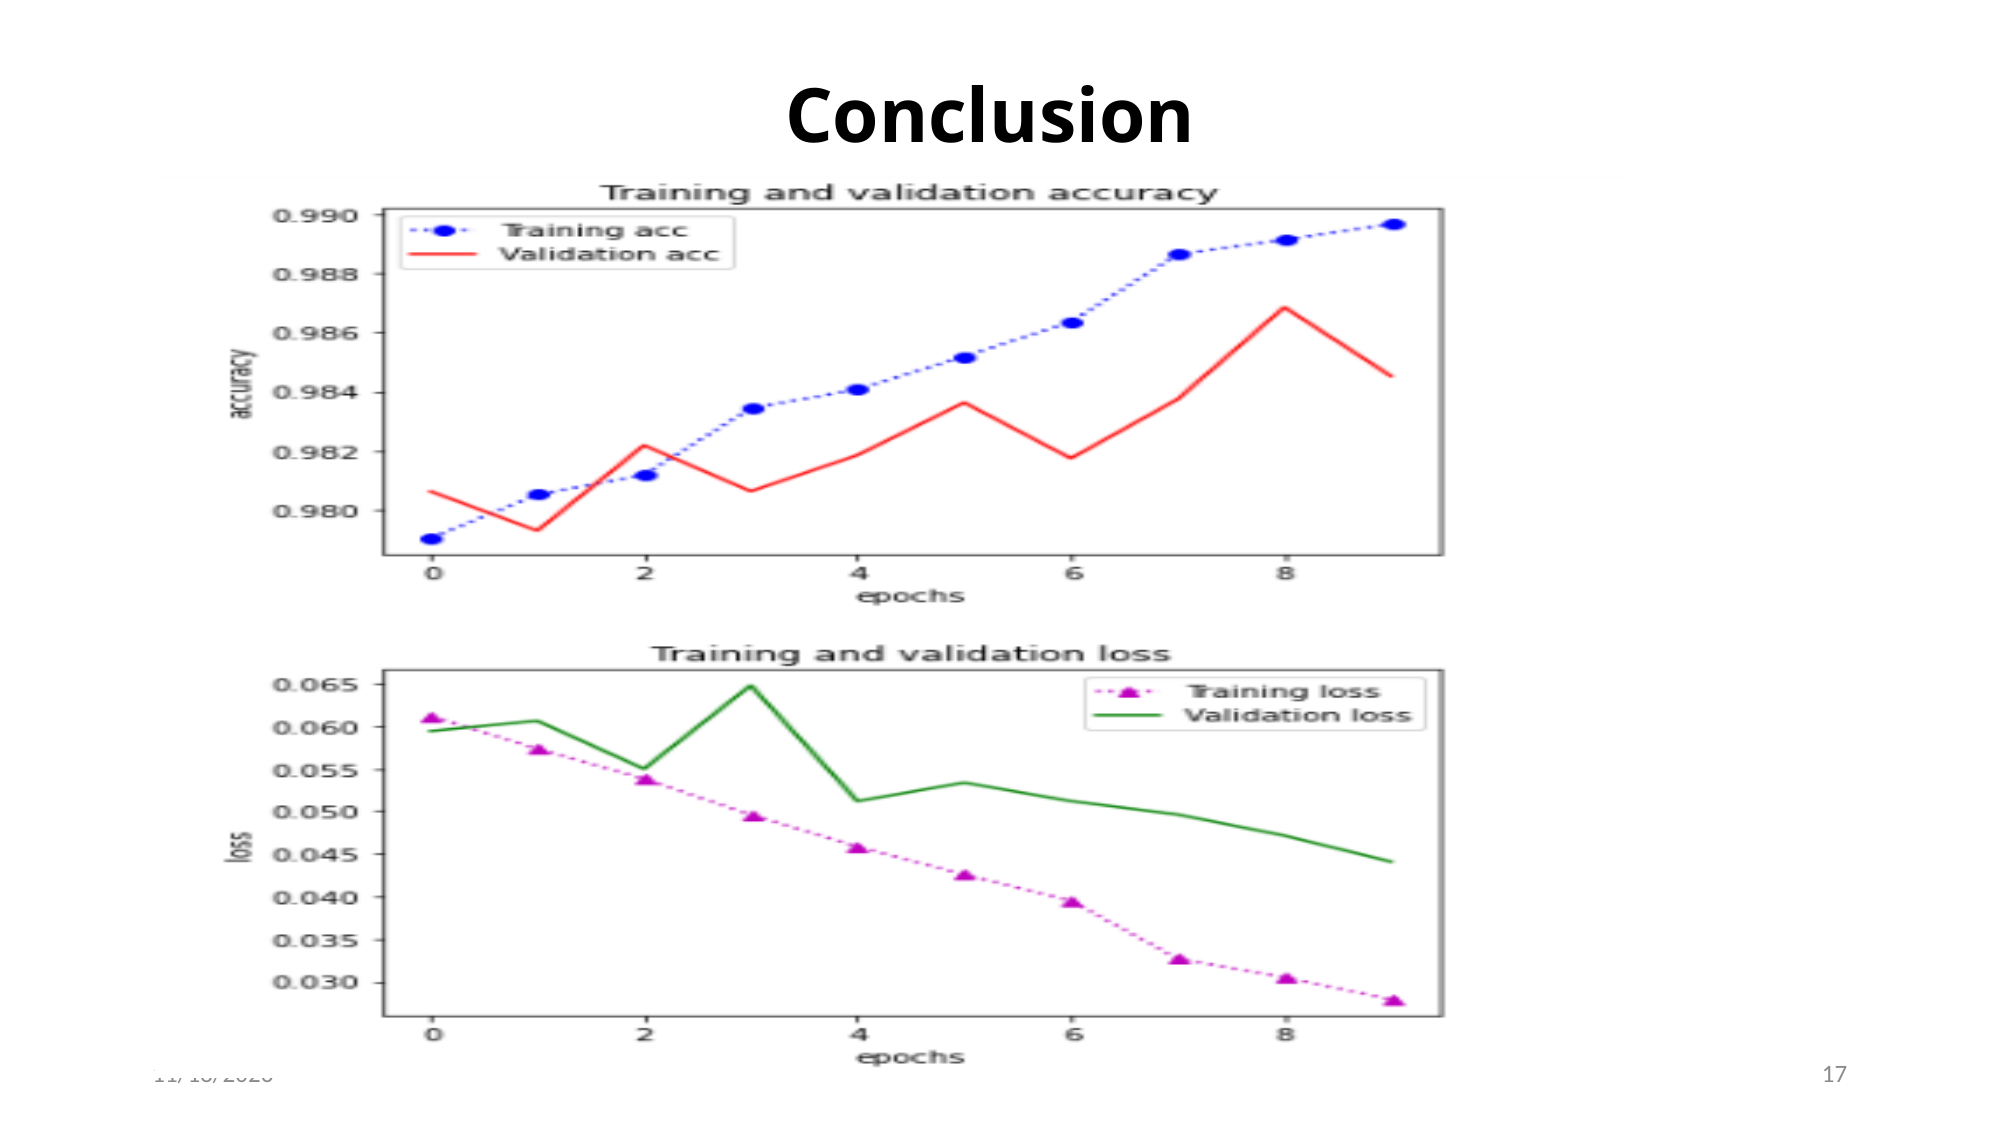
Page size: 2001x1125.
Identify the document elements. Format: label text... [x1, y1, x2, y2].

slide_number 17 [1412, 1042, 1863, 1103]
slide_number 07-Jan-23 [137, 1042, 588, 1103]
title Conclusion [137, 59, 1863, 176]
picture [155, 175, 1625, 1078]
